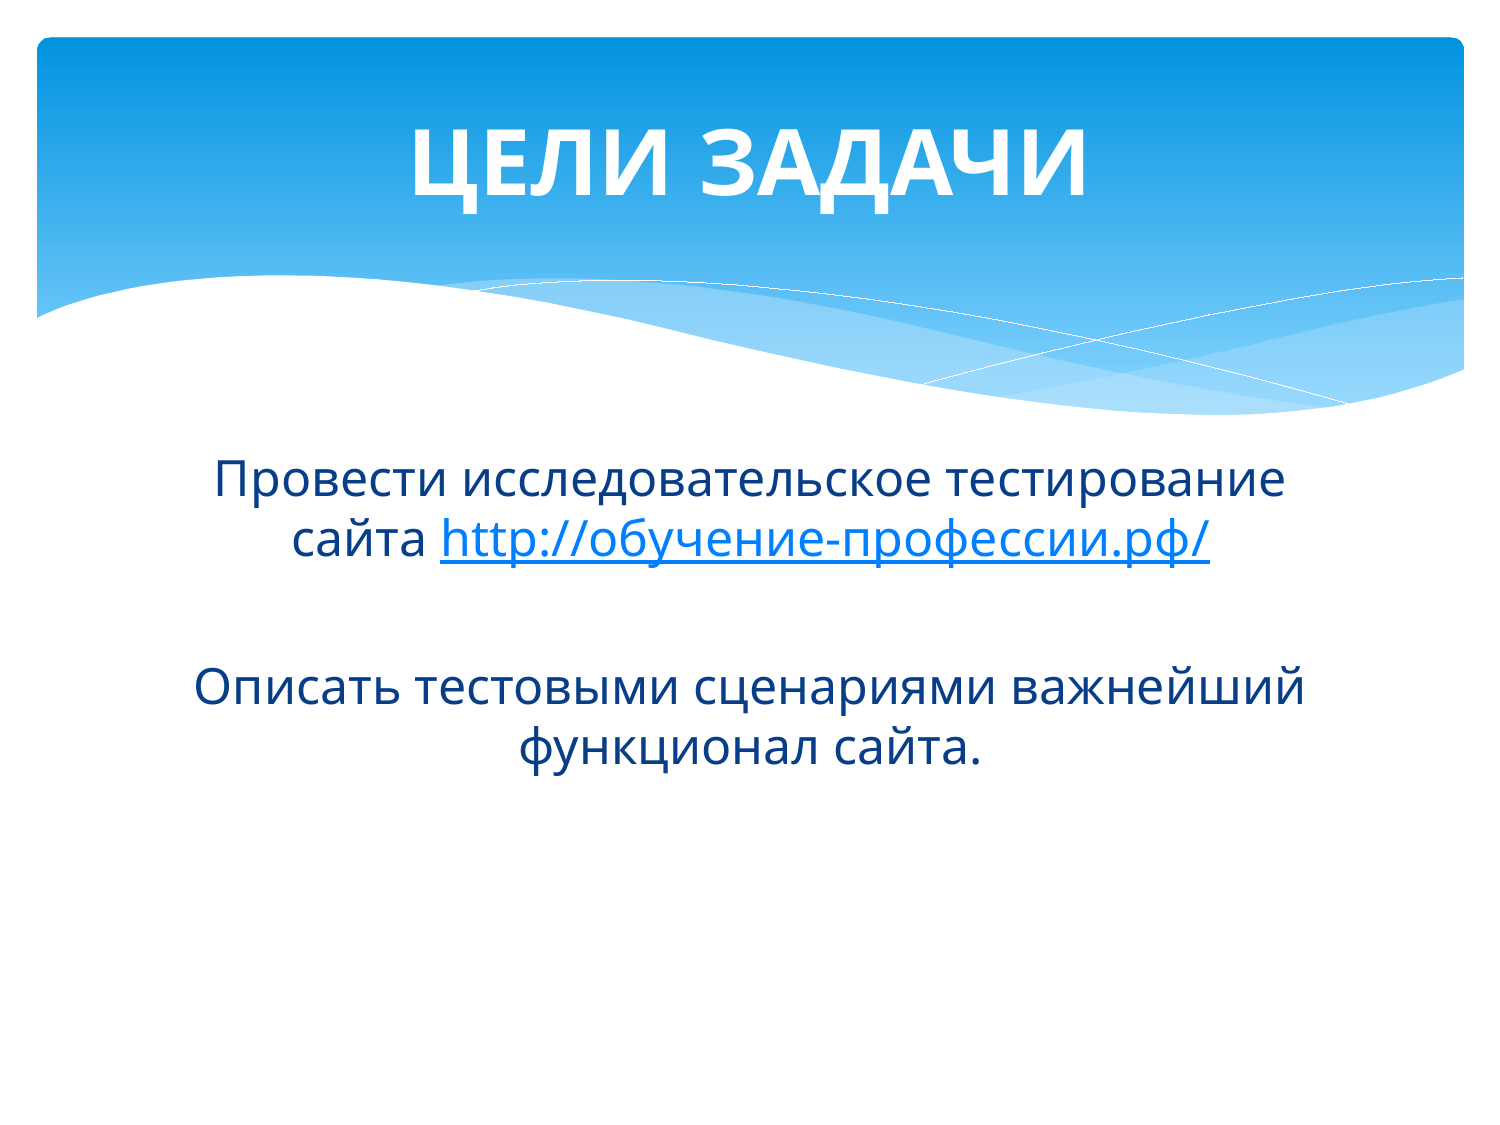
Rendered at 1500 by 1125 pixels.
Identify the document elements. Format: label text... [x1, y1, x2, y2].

list Провести исследовательское тестирование сайта http://обучение-профессии.рф/ Описать тестовыми сценариями важнейший функционал сайта. [143, 438, 1359, 1005]
title ЦЕЛИ ЗАДАЧИ [75, 55, 1425, 261]
